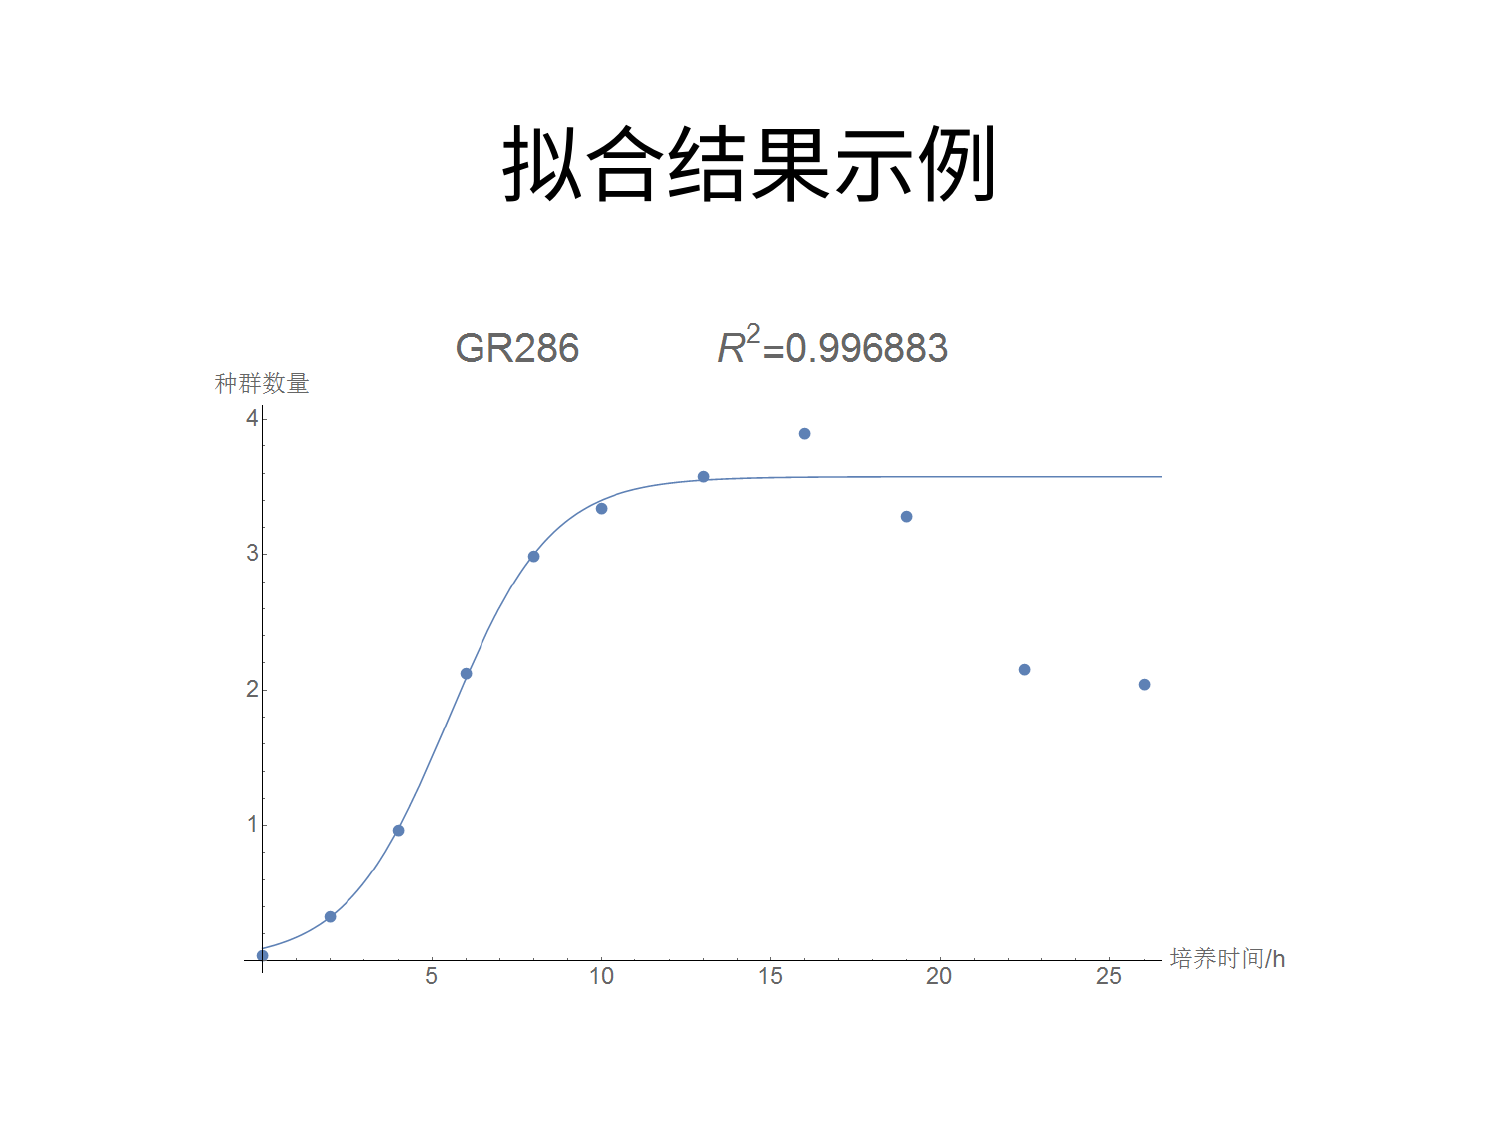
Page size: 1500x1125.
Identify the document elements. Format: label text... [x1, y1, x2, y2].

title 拟合结果示例 [103, 59, 1397, 278]
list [214, 299, 1286, 1014]
